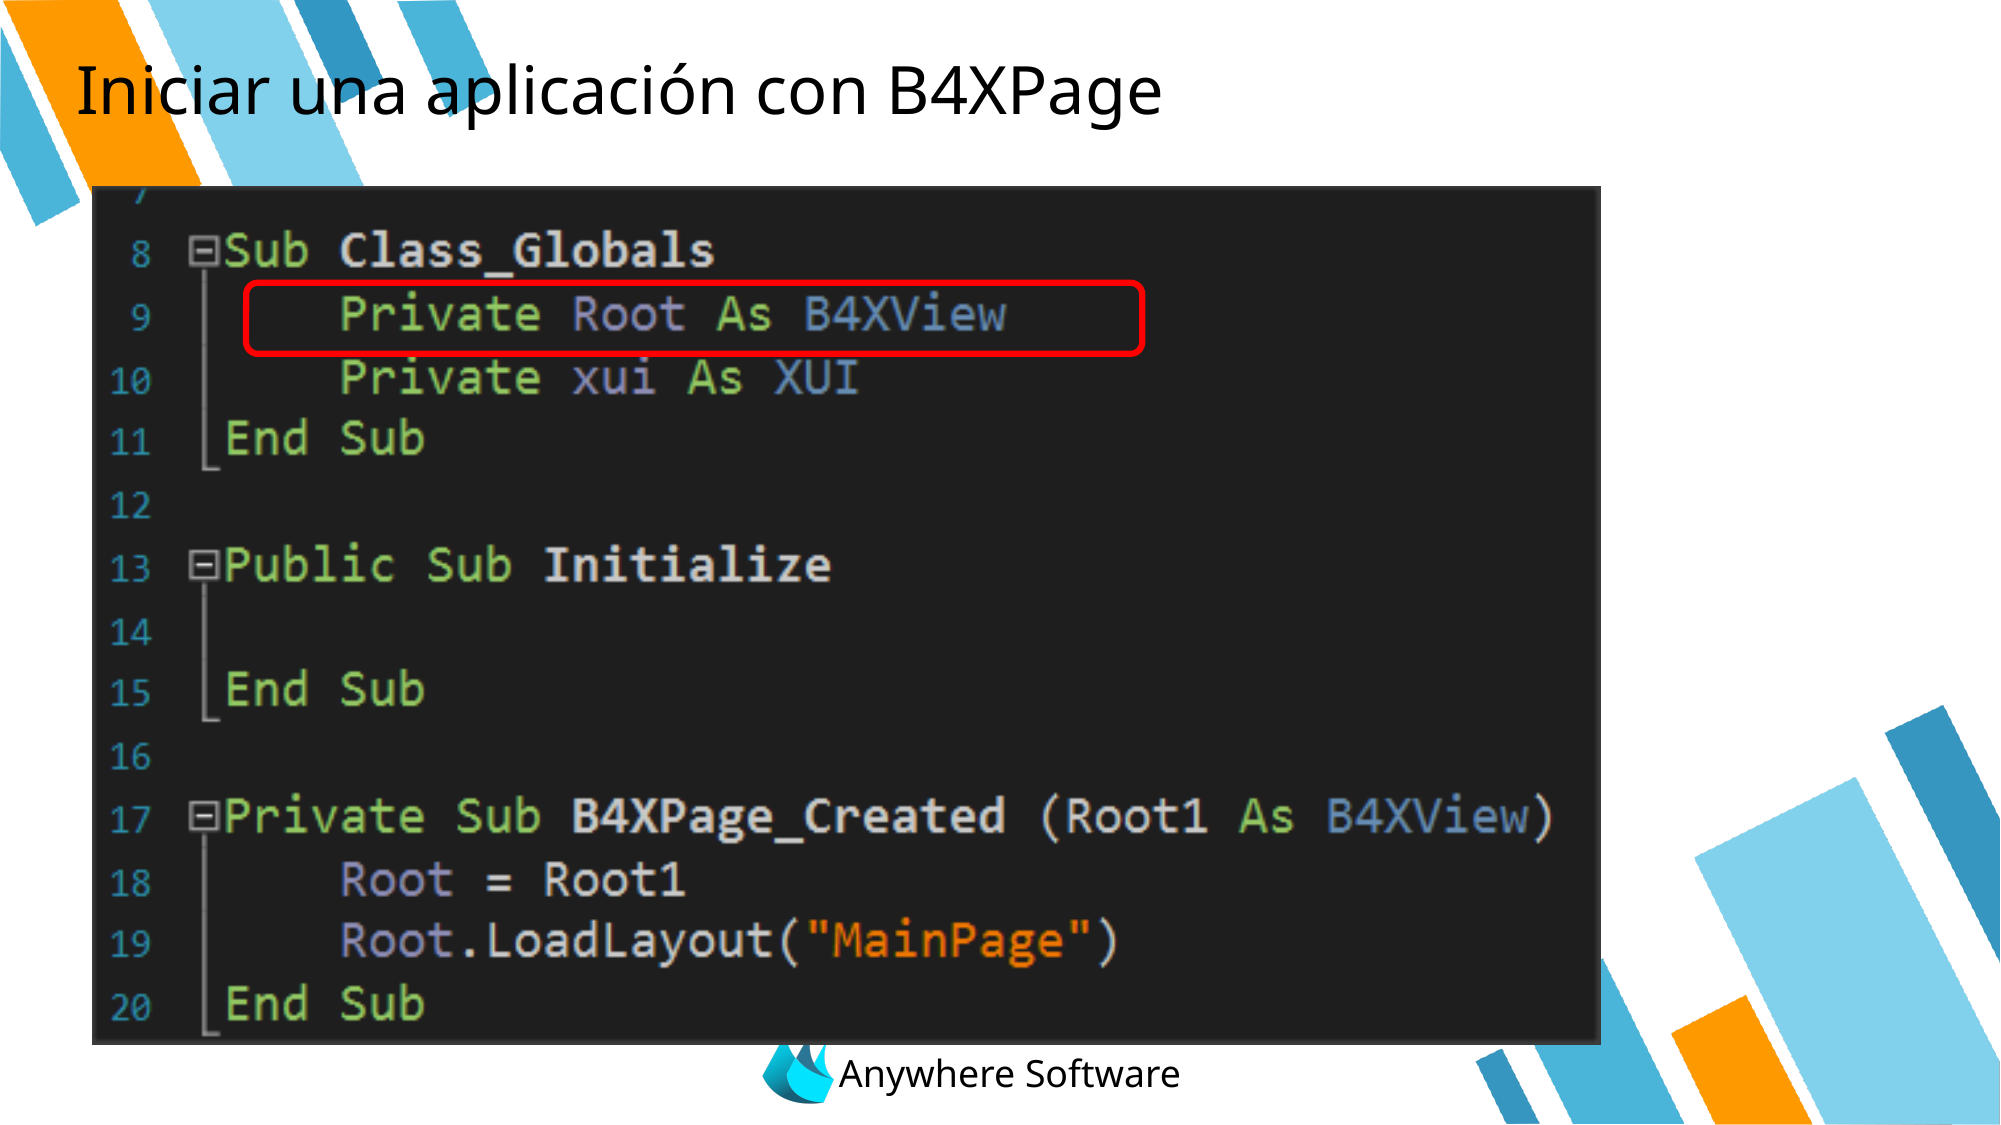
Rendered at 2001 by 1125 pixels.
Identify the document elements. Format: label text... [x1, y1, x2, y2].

picture [0, 75, 2000, 1125]
title Iniciar una aplicación con B4XPage [61, 75, 1863, 165]
text_box [0, 0, 2000, 75]
